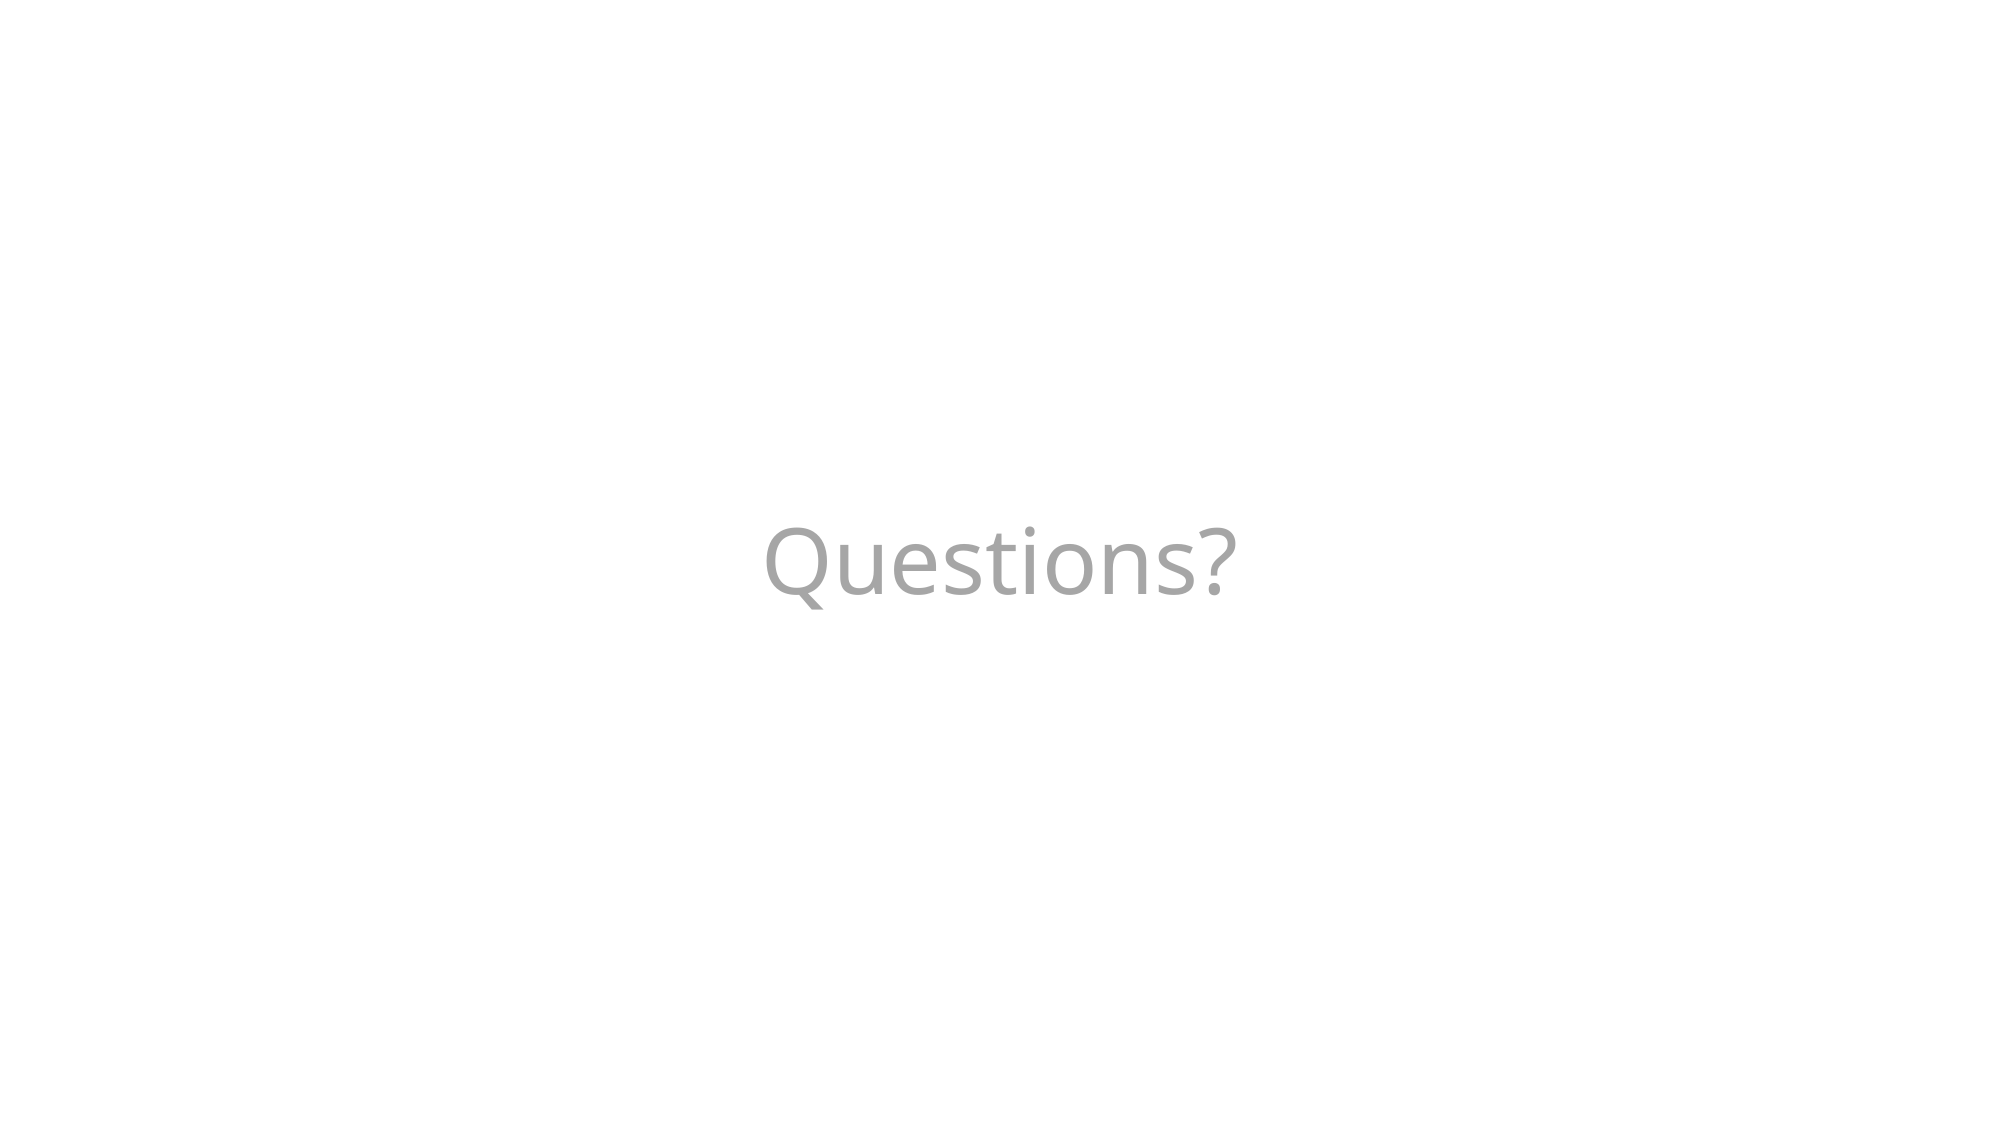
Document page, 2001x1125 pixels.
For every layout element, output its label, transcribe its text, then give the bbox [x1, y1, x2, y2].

title Questions? [137, 59, 1863, 1071]
